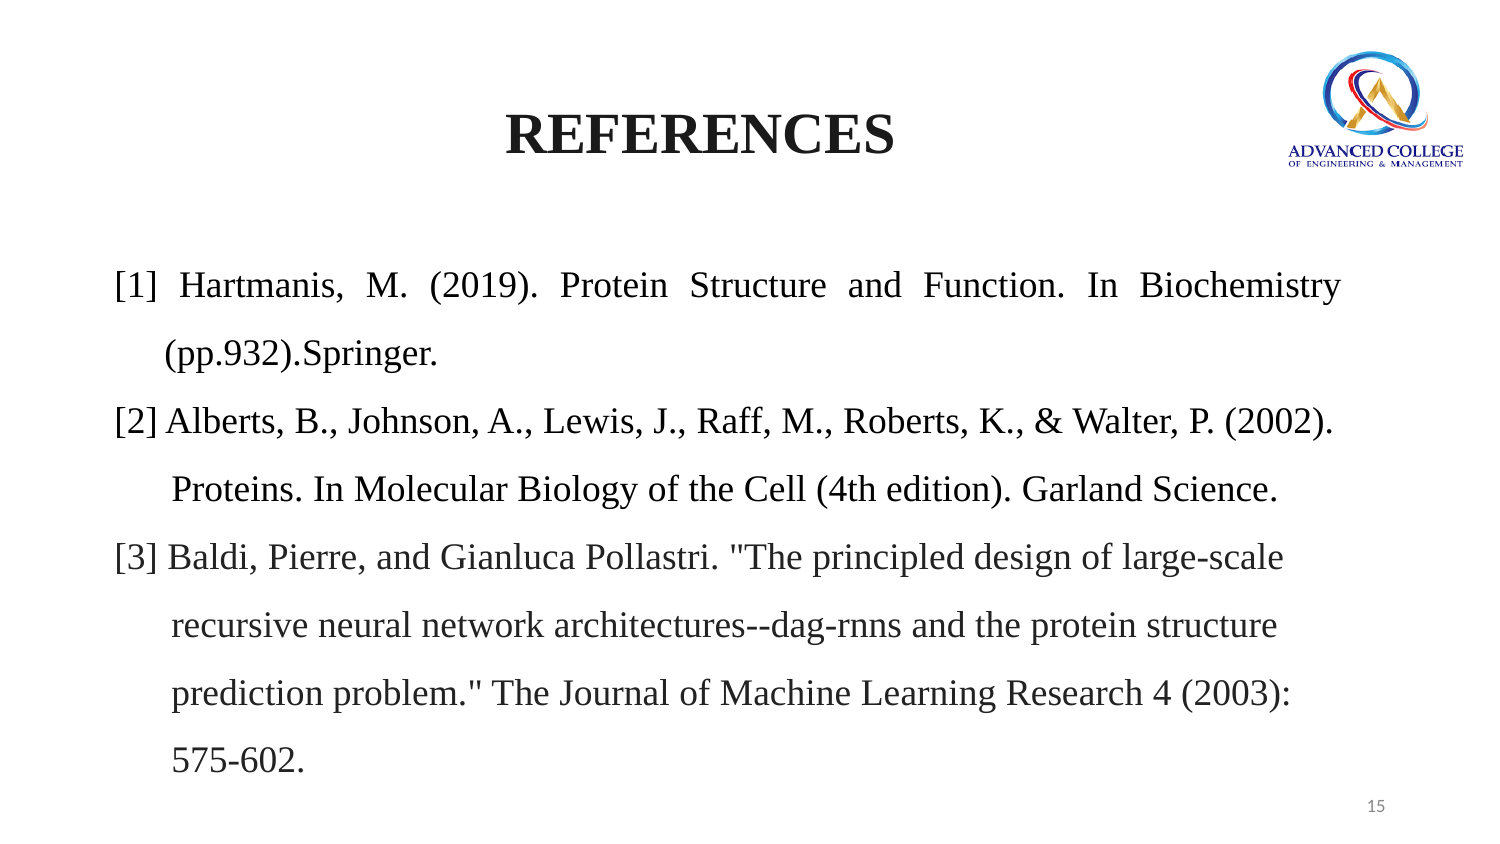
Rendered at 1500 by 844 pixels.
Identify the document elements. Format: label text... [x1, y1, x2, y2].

picture [1261, 11, 1492, 209]
list [1] Hartmanis, M. (2019). Protein Structure and Function. In Biochemistry (pp.932).Springer. [2] Alberts, B., Johnson, A., Lewis, J., Raff, M., Roberts, K., & Walter, P. (2002). Proteins. In Molecular Biology of the Cell (4th edition). Garland Science. [3] Baldi, Pierre, and Gianluca Pollastri. "The principled design of large-scale recursive neural network architectures--dag-rnns and the protein structure prediction problem." The Journal of Machine Learning Research 4 (2003): 575-602. [103, 232, 1397, 803]
slide_number ‹#› [1059, 782, 1397, 827]
title REFERENCES [53, 53, 1262, 217]
